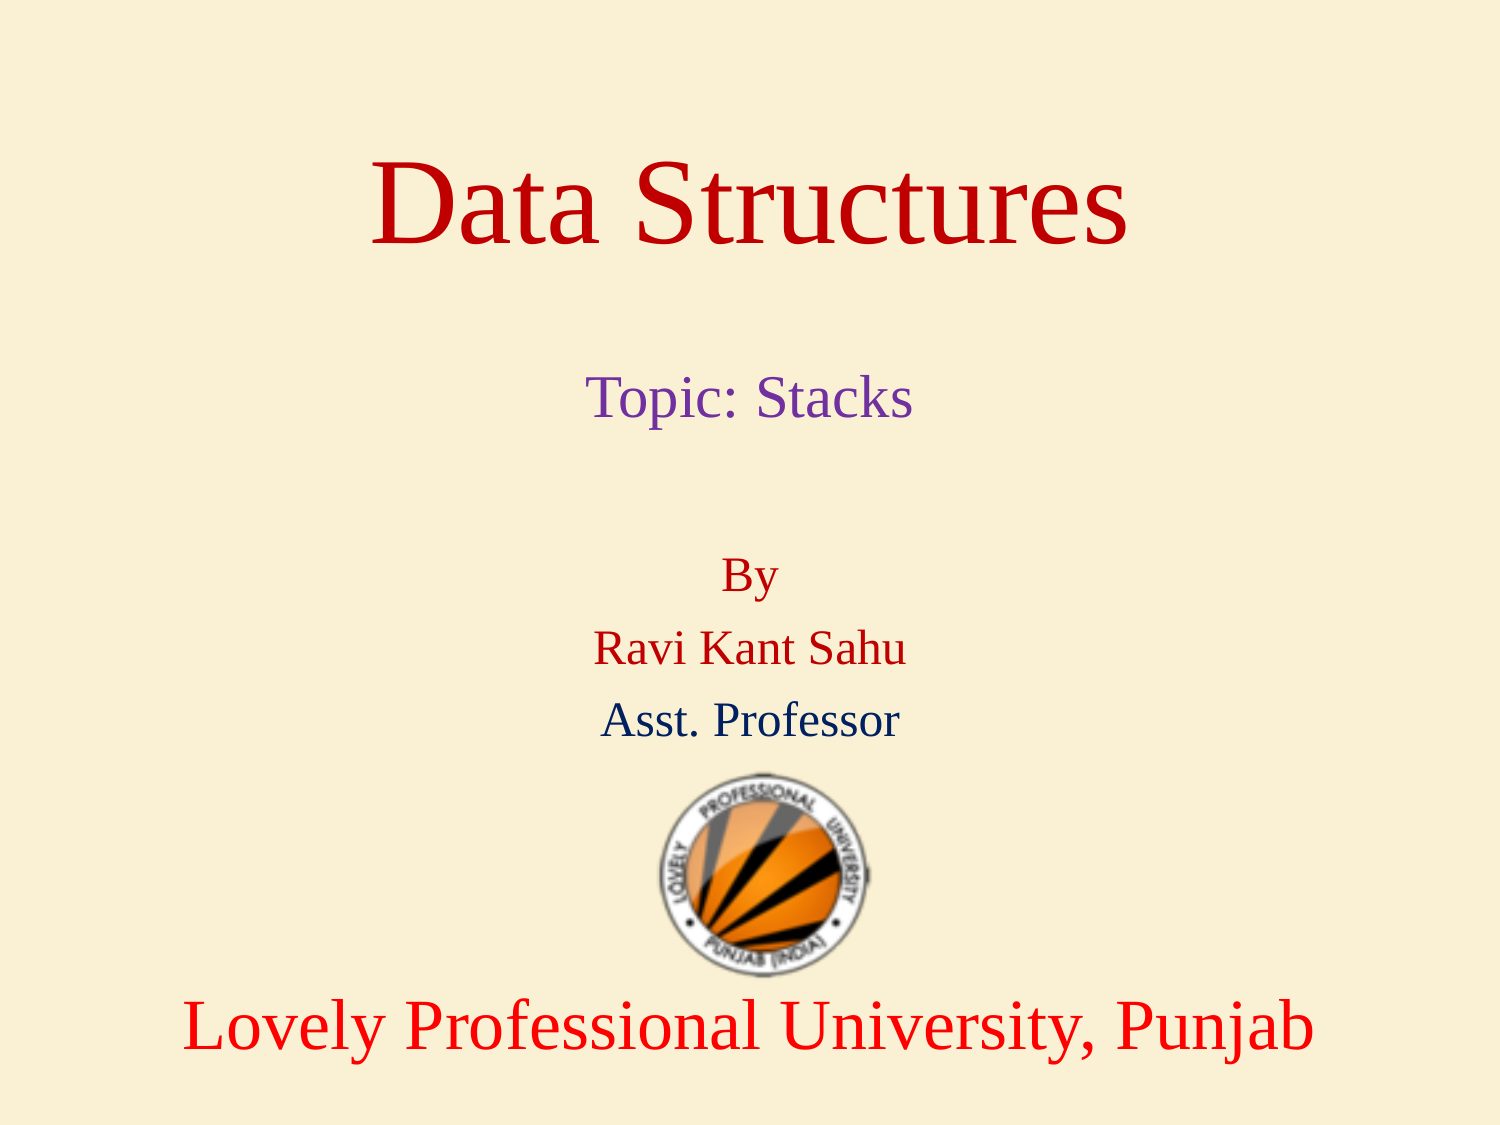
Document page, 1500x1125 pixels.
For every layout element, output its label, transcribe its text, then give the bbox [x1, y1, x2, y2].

title Data Structures Topic: Stacks [37, 112, 1463, 438]
subtitle By Ravi Kant Sahu Asst. Professor Lovely Professional University, Punjab [87, 462, 1413, 1075]
picture [649, 762, 876, 987]
